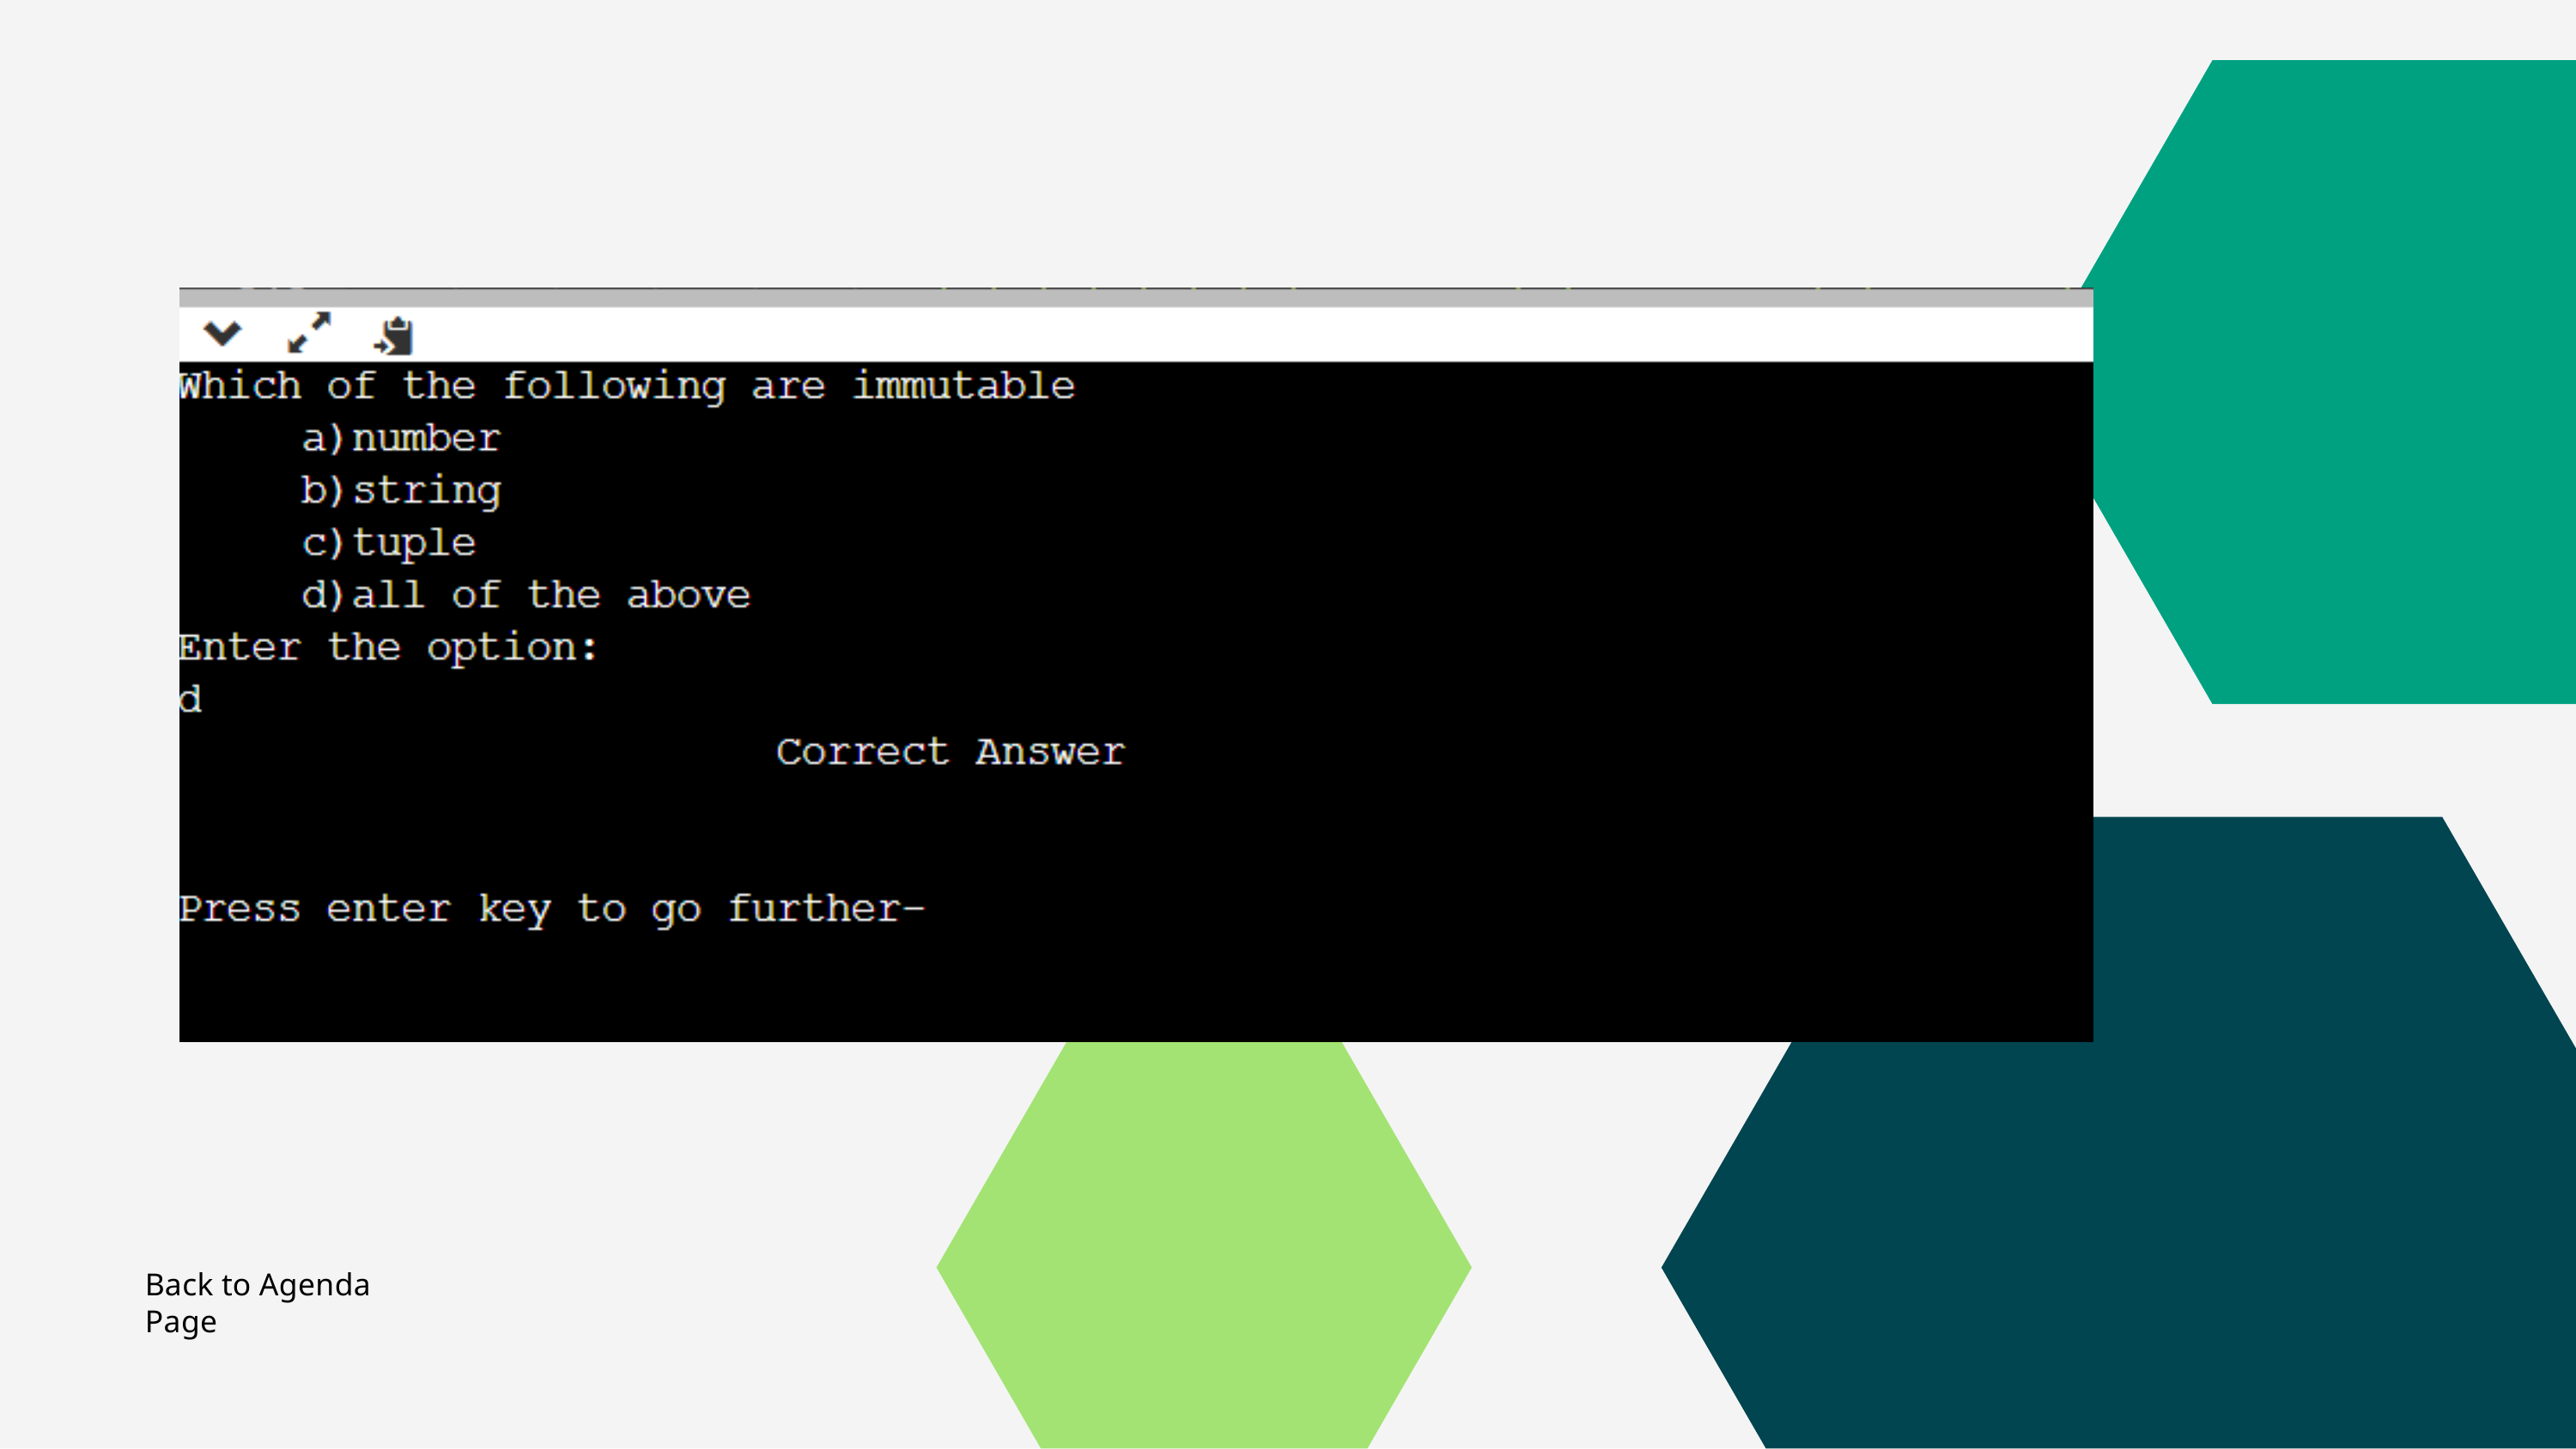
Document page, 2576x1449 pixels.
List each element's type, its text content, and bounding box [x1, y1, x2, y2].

picture [179, 288, 2094, 1042]
footer Back to Agenda Page [143, 1265, 434, 1449]
